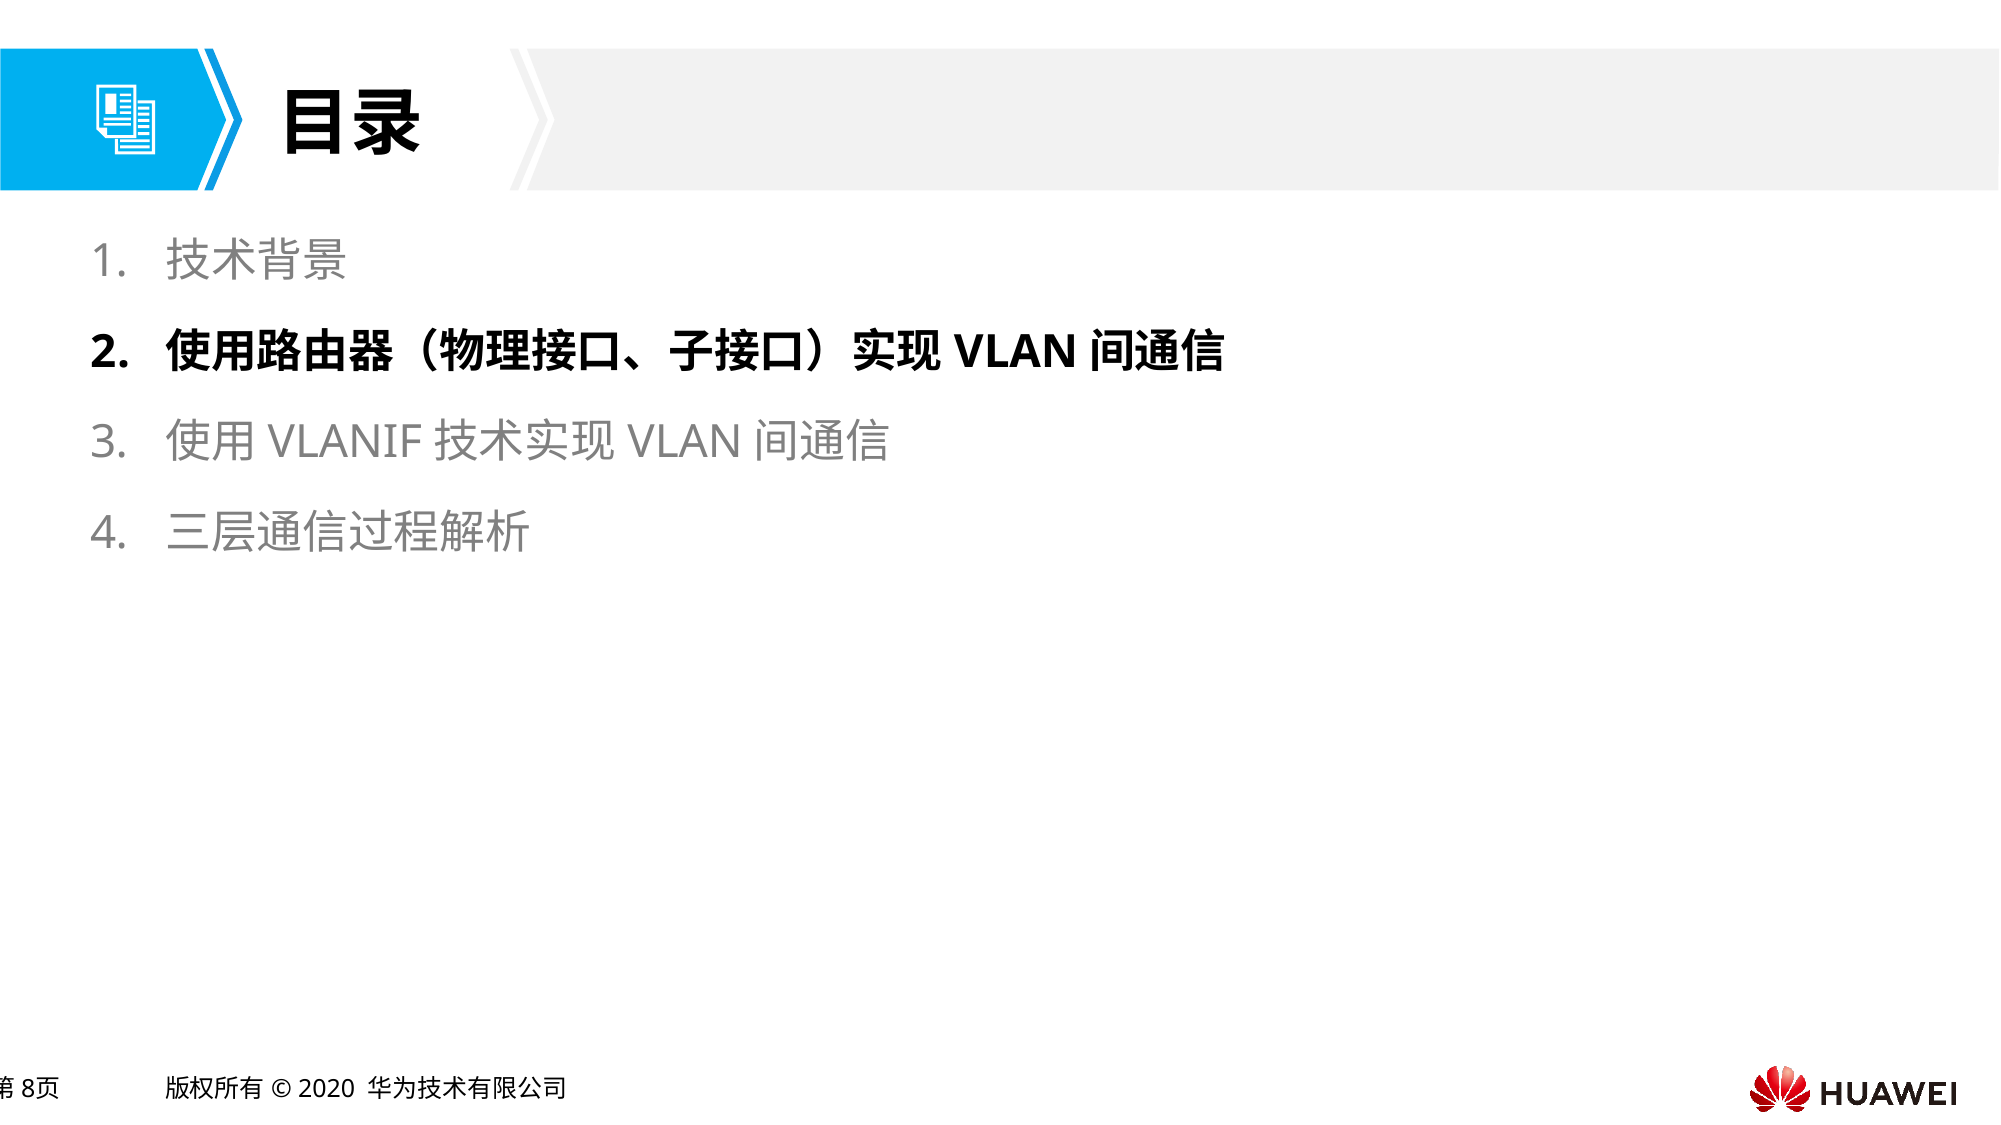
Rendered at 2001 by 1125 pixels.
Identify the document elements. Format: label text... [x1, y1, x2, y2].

picture [1750, 1066, 1956, 1112]
list 技术背景 使用路由器（物理接口、子接口）实现VLAN间通信 使用VLANIF技术实现VLAN间通信 三层通信过程解析 [76, 202, 1927, 971]
